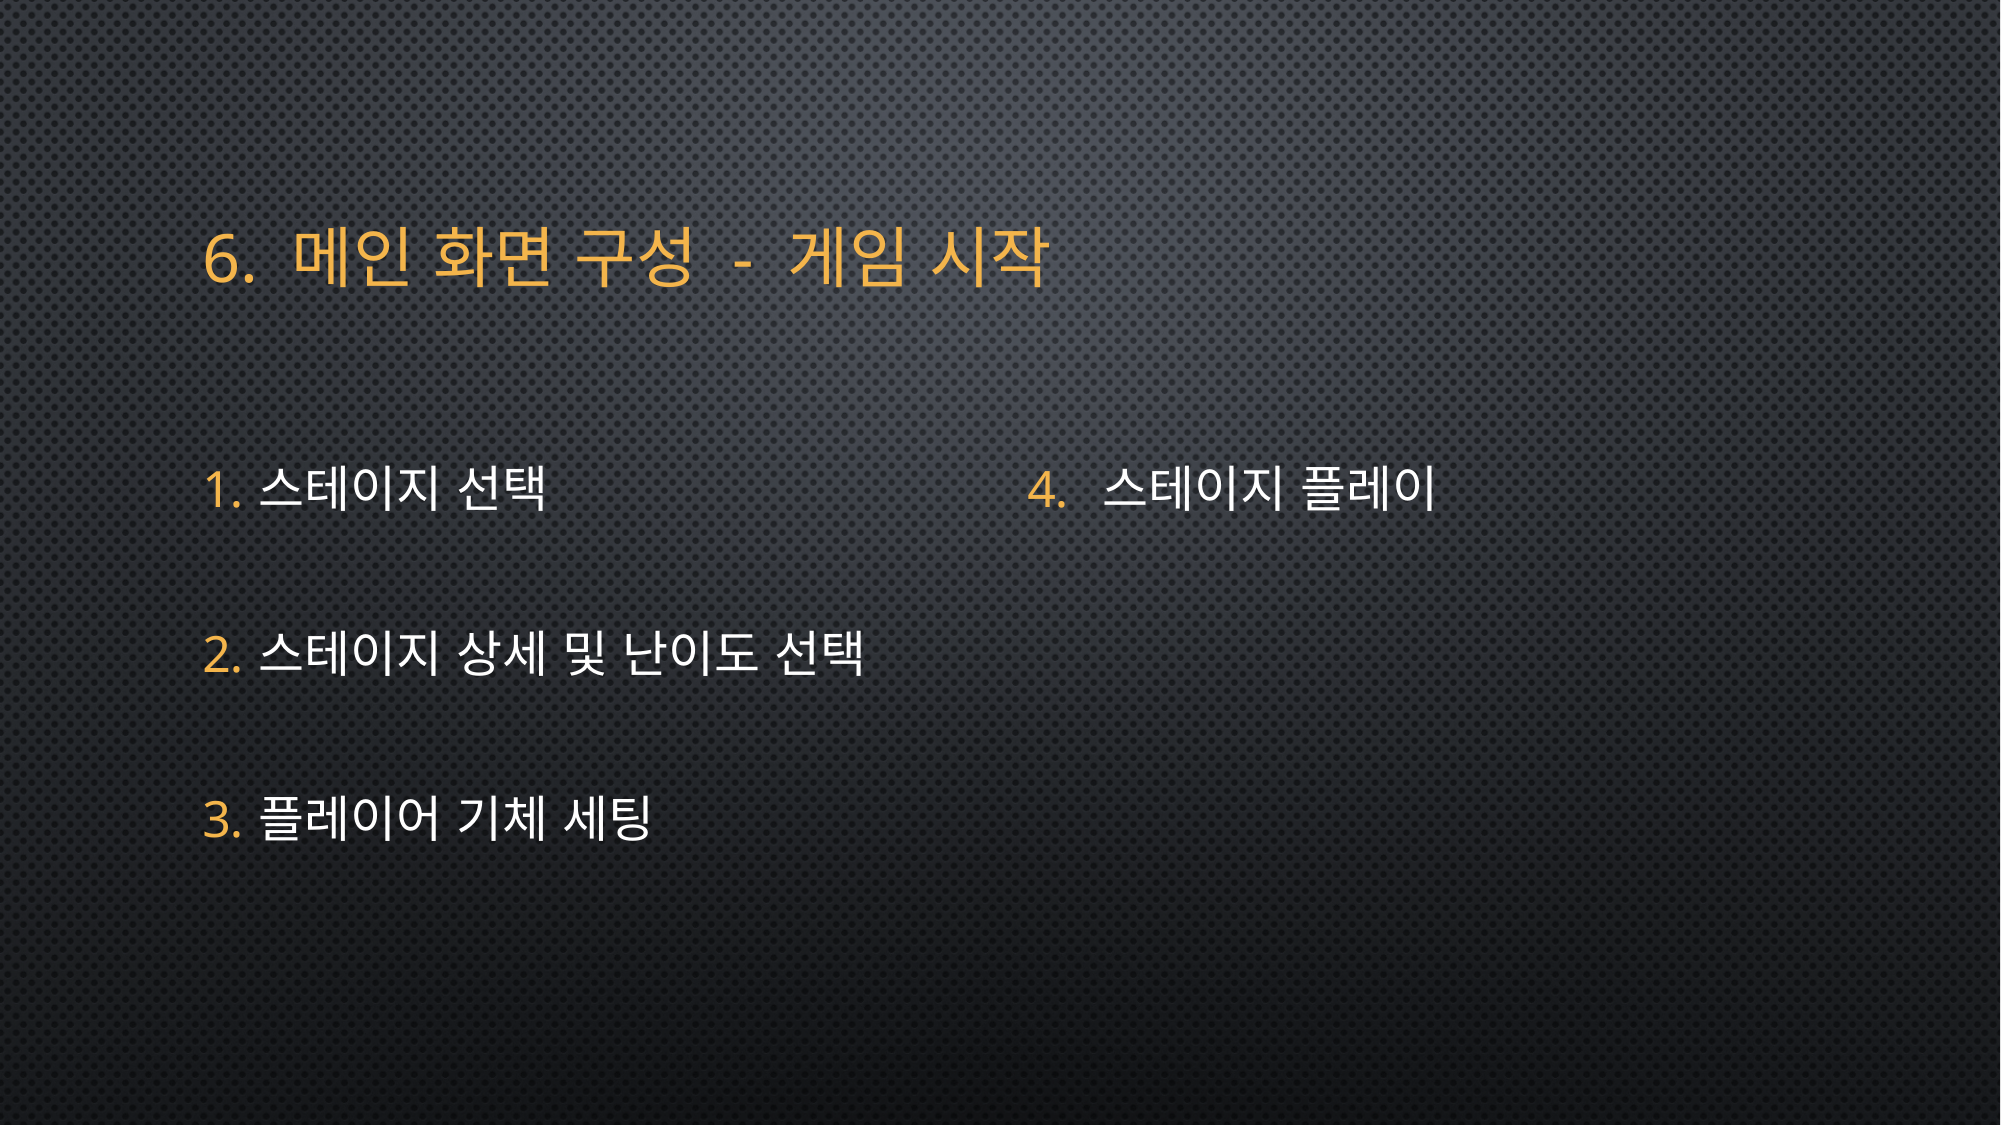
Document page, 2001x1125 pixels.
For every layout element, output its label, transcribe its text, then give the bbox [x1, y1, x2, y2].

list 스테이지 선택 스테이지 상세 및 난이도 선택 플레이어 기체 세팅 [187, 437, 988, 950]
list 스테이지 플레이 [1012, 437, 1813, 950]
title 6. 메인 화면 구성 - 게임 시작 [187, 99, 1813, 413]
